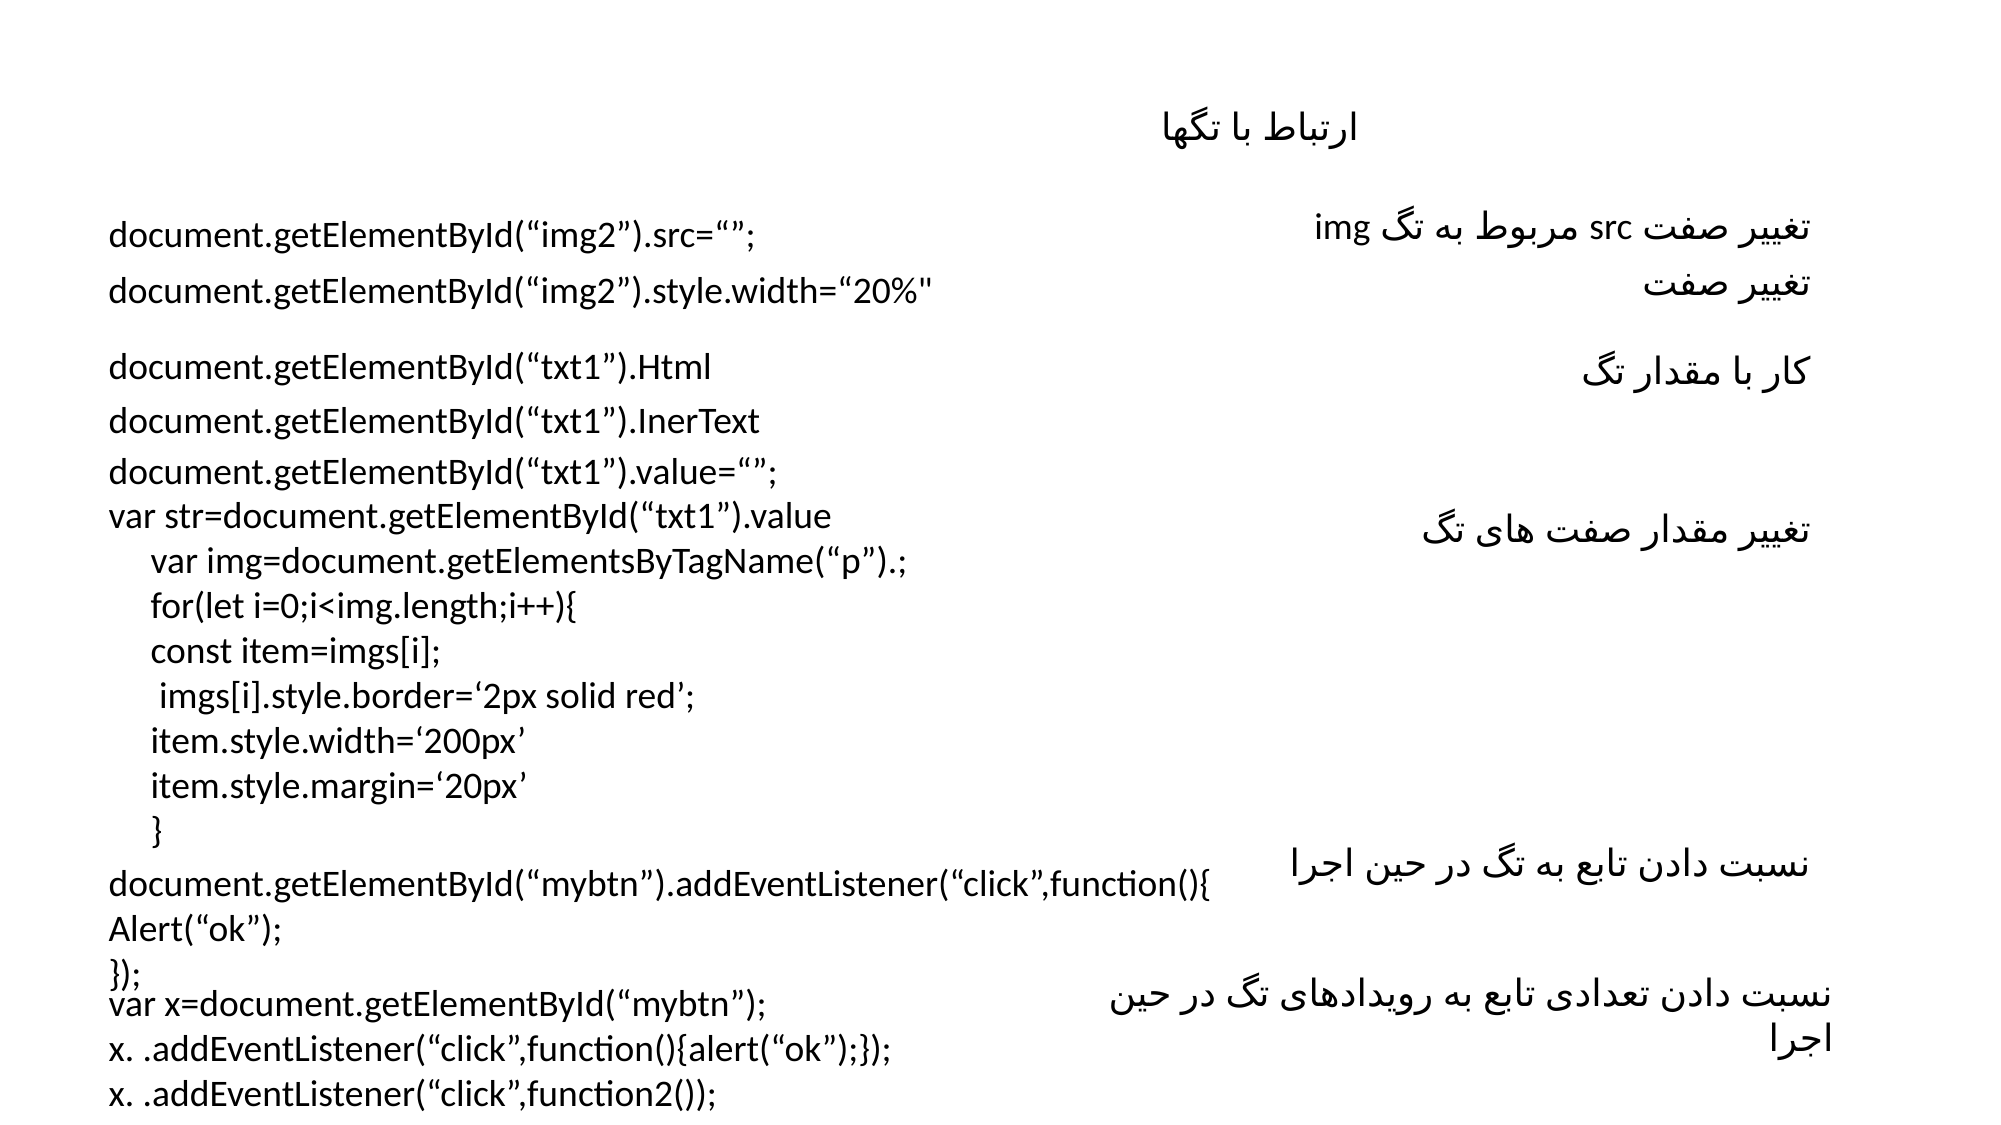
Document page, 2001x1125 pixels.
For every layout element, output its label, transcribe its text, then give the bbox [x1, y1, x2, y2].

text_box document.getElementById(“mybtn”).addEventListener(“click”,function(){ Alert(“ok”); }); [93, 851, 1394, 971]
text_box نسبت دادن تعدادی تابع به رویدادهای تگ در حین اجرا [1080, 961, 1849, 1067]
text_box document.getElementById(“img2”).style.width=“20%" [93, 258, 1062, 319]
text_box کار با مقدار تگ [980, 339, 1826, 399]
text_box تغییر مقدار صفت های تگ [980, 497, 1826, 558]
text_box تغییر صفت [980, 255, 1826, 311]
text_box var x=document.getElementById(“mybtn”); x. .addEventListener(“click”,function(){alert(“ok”);}); x. .addEventListener(“click”,function2()); [93, 971, 1394, 1122]
text_box document.getElementById(“txt1”).InerText [93, 395, 939, 449]
text_box ارتباط با تگها [528, 95, 1374, 156]
text_box نسبت دادن تابع به تگ در حین اجرا [1228, 831, 1826, 891]
text_box var img=document.getElementsByTagName(“p”).; for(let i=0;i<img.length;i++){ const item=imgs[i]; imgs[i].style.border=‘2px solid red’; item.style.width=‘200px’ item.style.margin=‘20px’ } [135, 528, 981, 851]
text_box document.getElementById(“txt1”).value=“”; [93, 449, 939, 483]
text_box document.getElementById(“img2”).src=“”; [93, 202, 939, 262]
text_box تغییر صفت src مربوط به تگ img [980, 194, 1826, 255]
text_box document.getElementById(“txt1”).Html [93, 334, 939, 395]
text_box var str=document.getElementById(“txt1”).value [93, 483, 939, 544]
